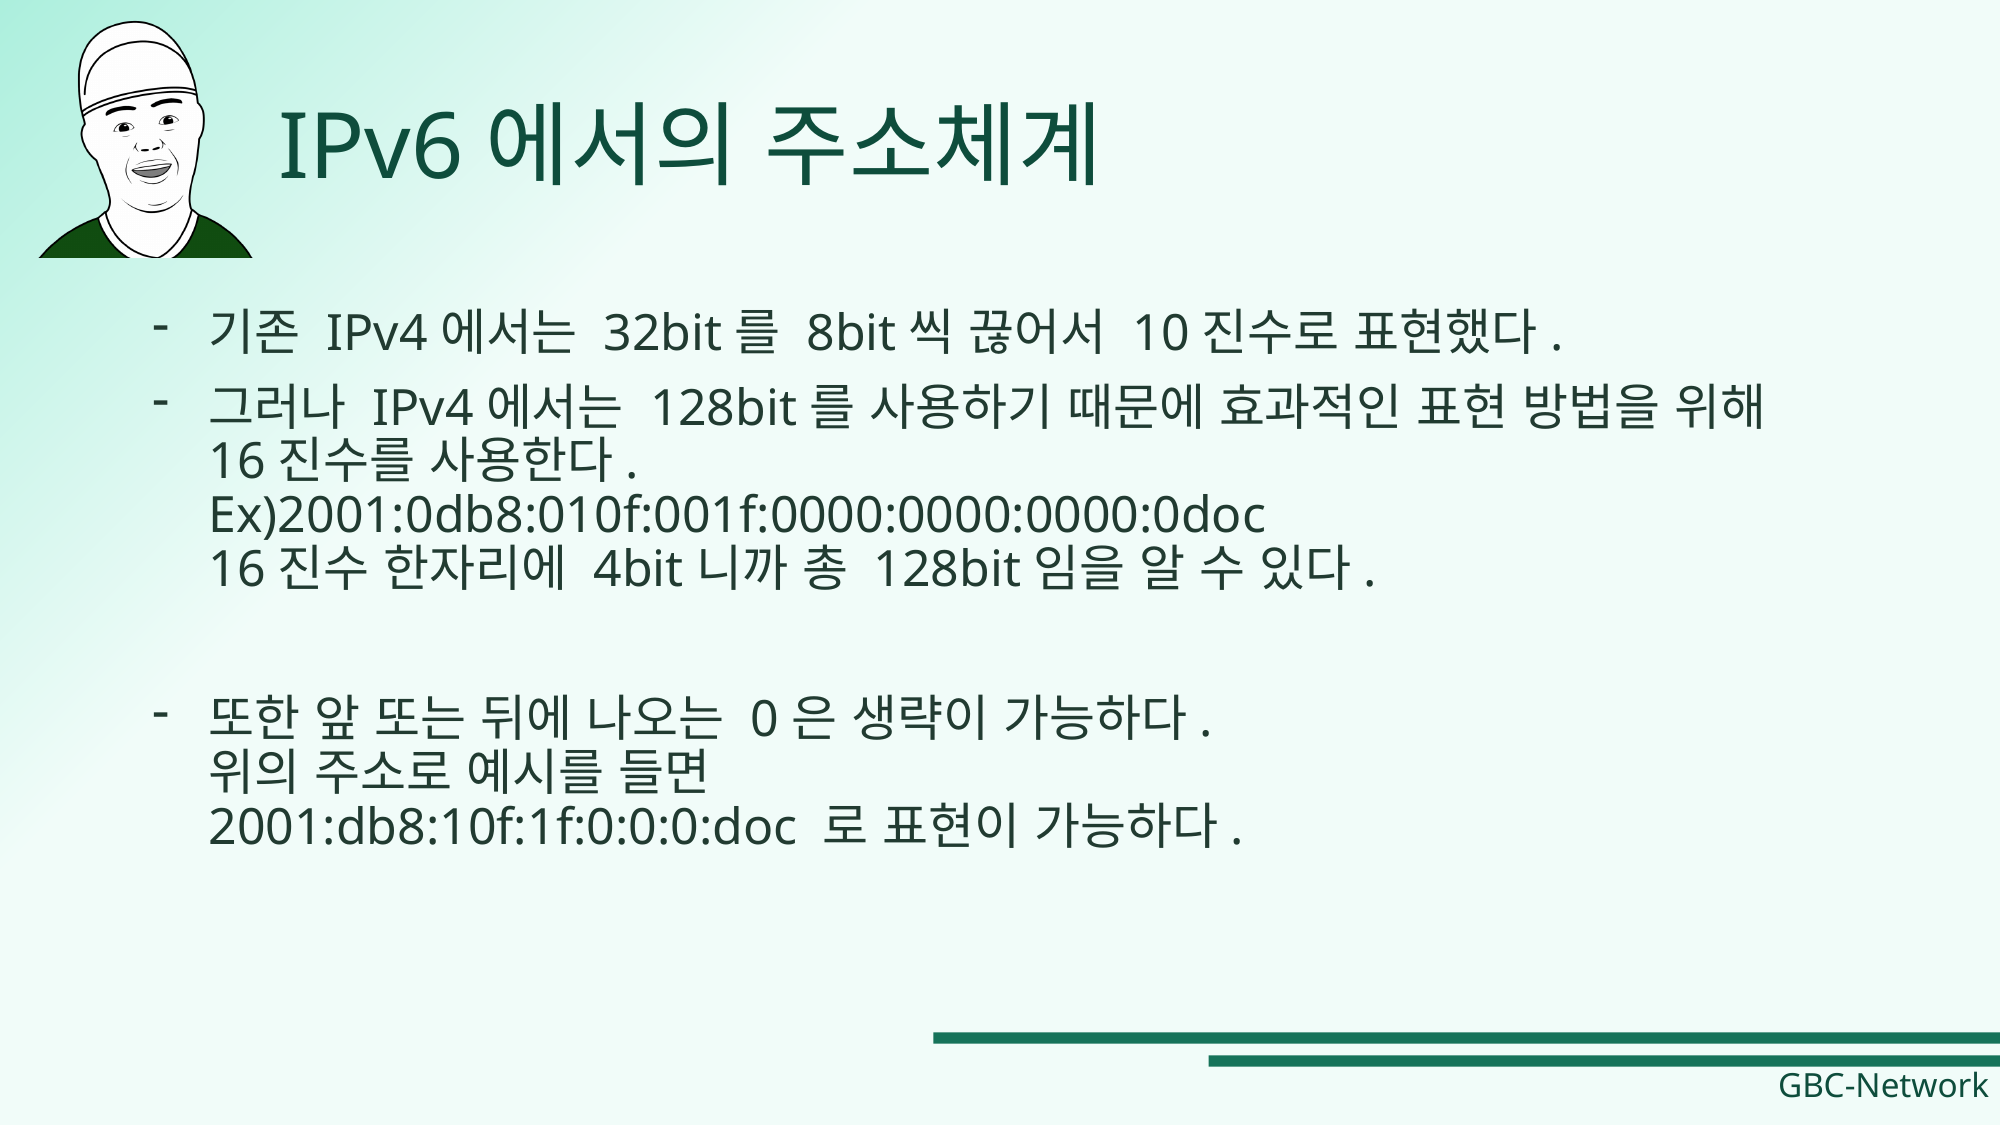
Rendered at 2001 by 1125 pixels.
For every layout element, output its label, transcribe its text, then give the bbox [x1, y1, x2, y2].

title IPv6에서의 주소체계 [263, 39, 1892, 258]
picture [18, 12, 264, 258]
list 기존 IPv4에서는 32bit를 8bit씩 끊어서 10진수로 표현했다. 그러나 IPv4에서는 128bit를 사용하기 때문에 효과적인 표현 방법을 위해 16진수를 사용한다. Ex)2001:0db8:010f:001f:0000:0000:0000:0doc 16진수 한자리에 4bit니까 총 128bit임을 알 수 있다. 또한 앞 또는 뒤에 나오는 0은 생략이 가능하다. 위의 주소로 예시를 들면 2001:db8:10f:1f:0:0:0:doc 로 표현이 가능하다. [137, 299, 1863, 1014]
